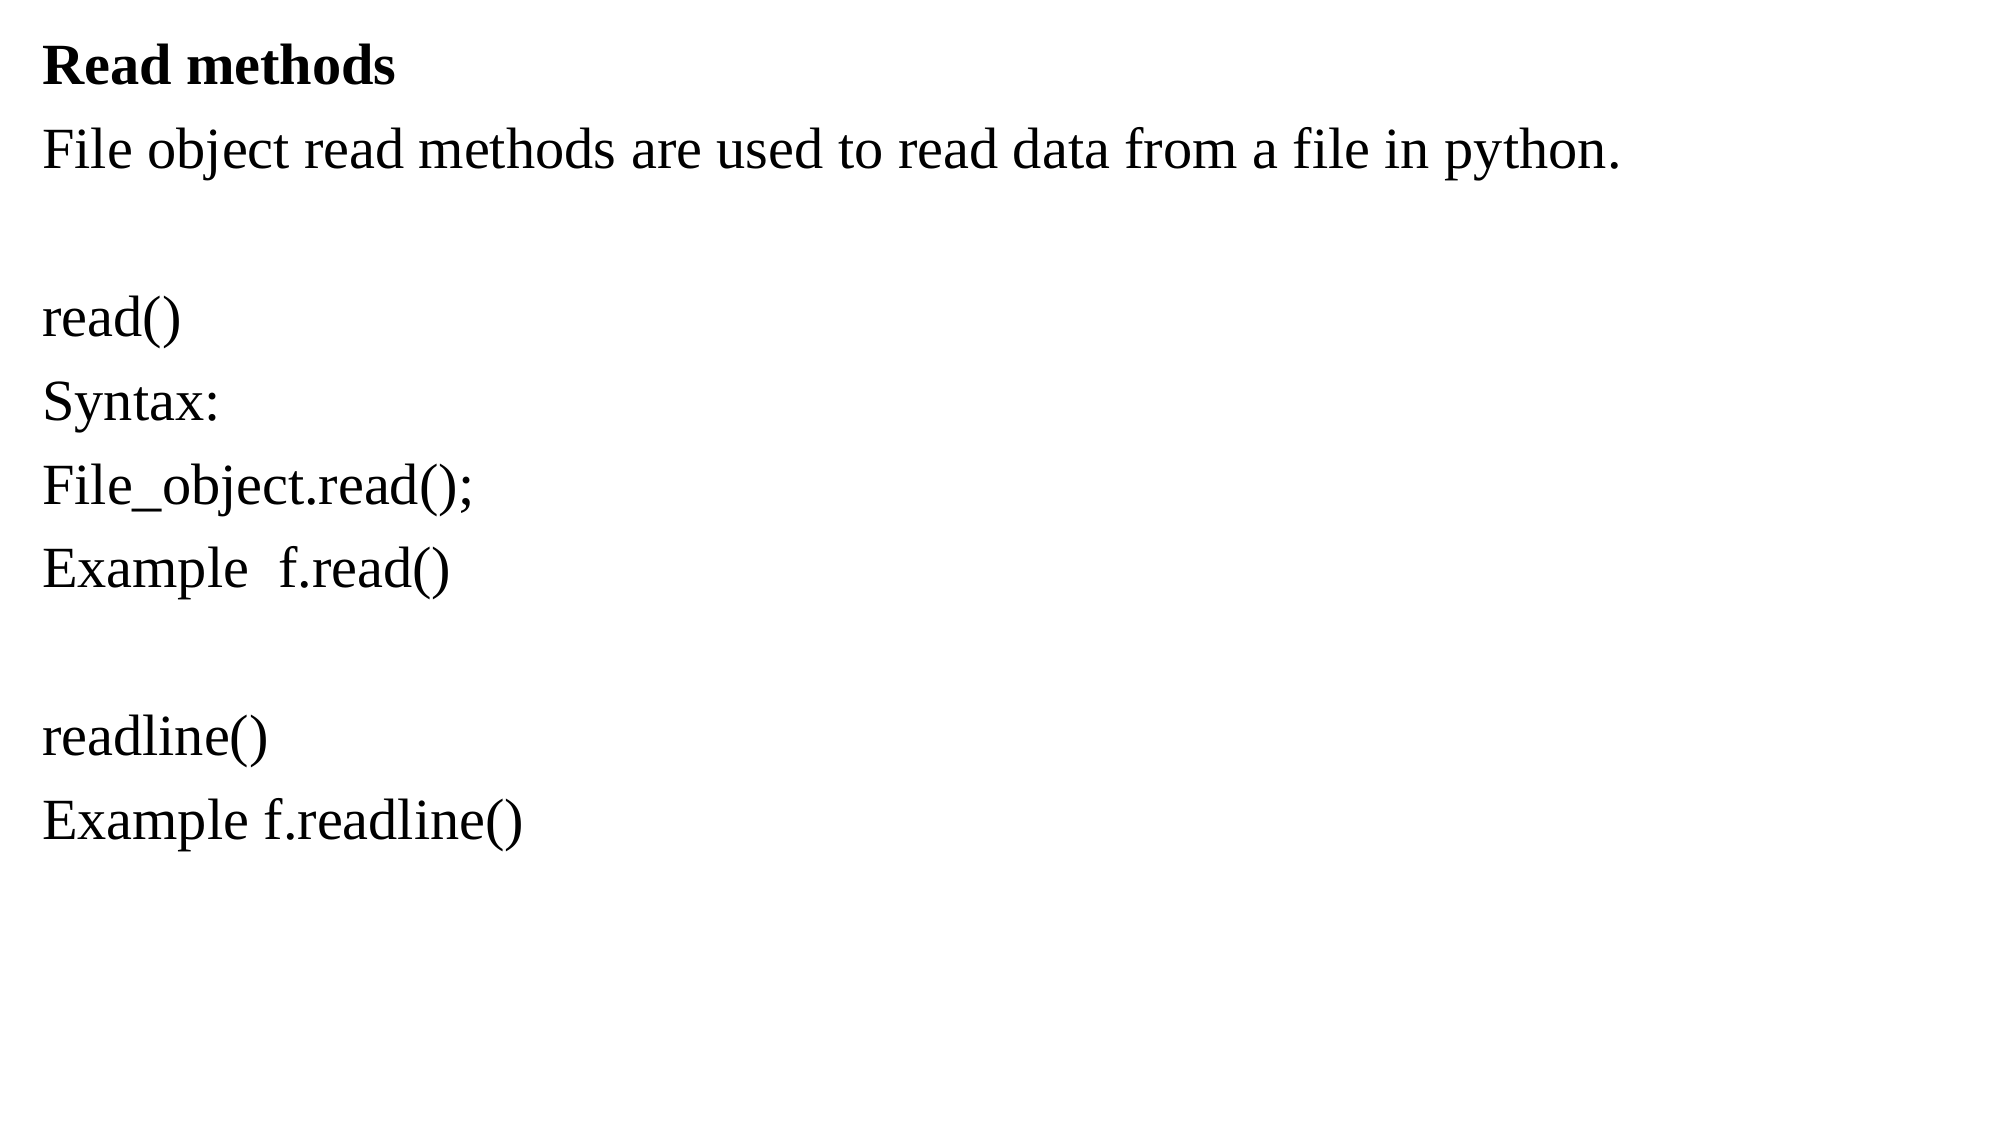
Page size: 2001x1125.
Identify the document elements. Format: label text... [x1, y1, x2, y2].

list Read methods File object read methods are used to read data from a file in python. read() Syntax: File_object.read(); Example f.read() readline() Example f.readline() [27, 27, 1971, 1094]
